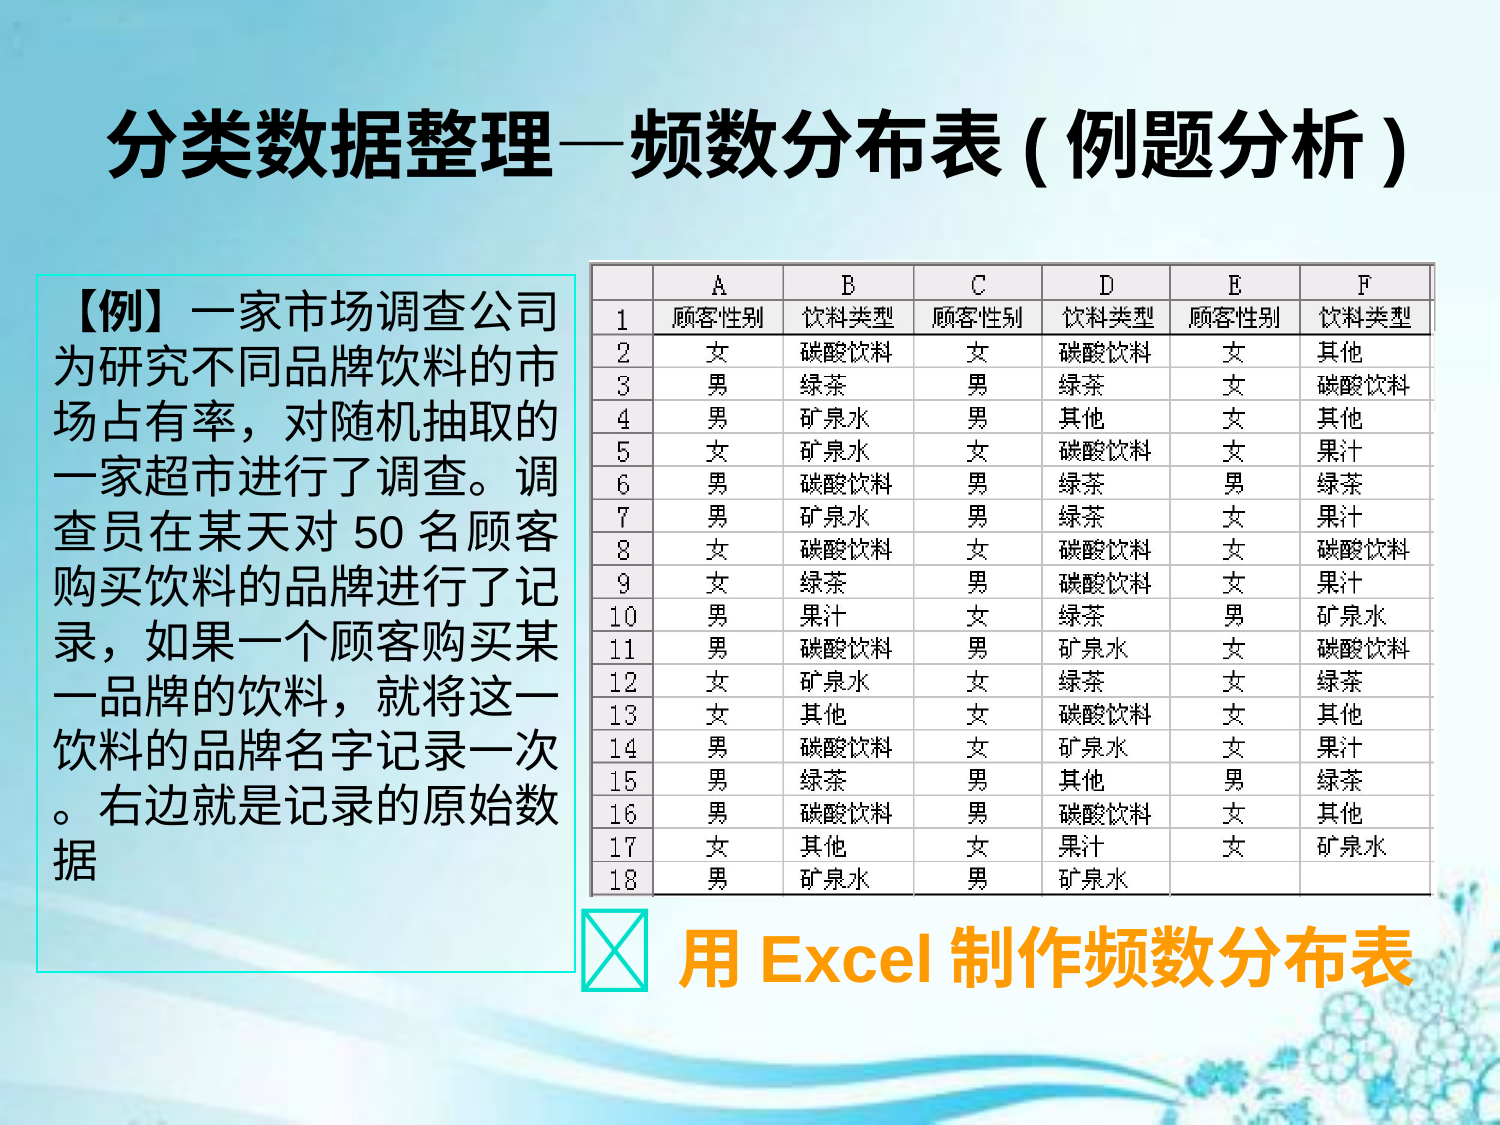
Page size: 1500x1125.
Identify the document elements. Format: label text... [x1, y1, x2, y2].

text_box 【例】一家市场调查公司为研究不同品牌饮料的市场占有率，对随机抽取的一家超市进行了调查。调查员在某天对50名顾客购买饮料的品牌进行了记录，如果一个顾客购买某一品牌的饮料，就将这一饮料的品牌名字记录一次 。右边就是记录的原始数据 [37, 274, 575, 973]
text_box 用Excel制作频数分布表 [559, 891, 1432, 1007]
title 分类数据整理—频数分布表(例题分析) [88, 50, 1425, 244]
picture [0, 0, 1500, 1125]
